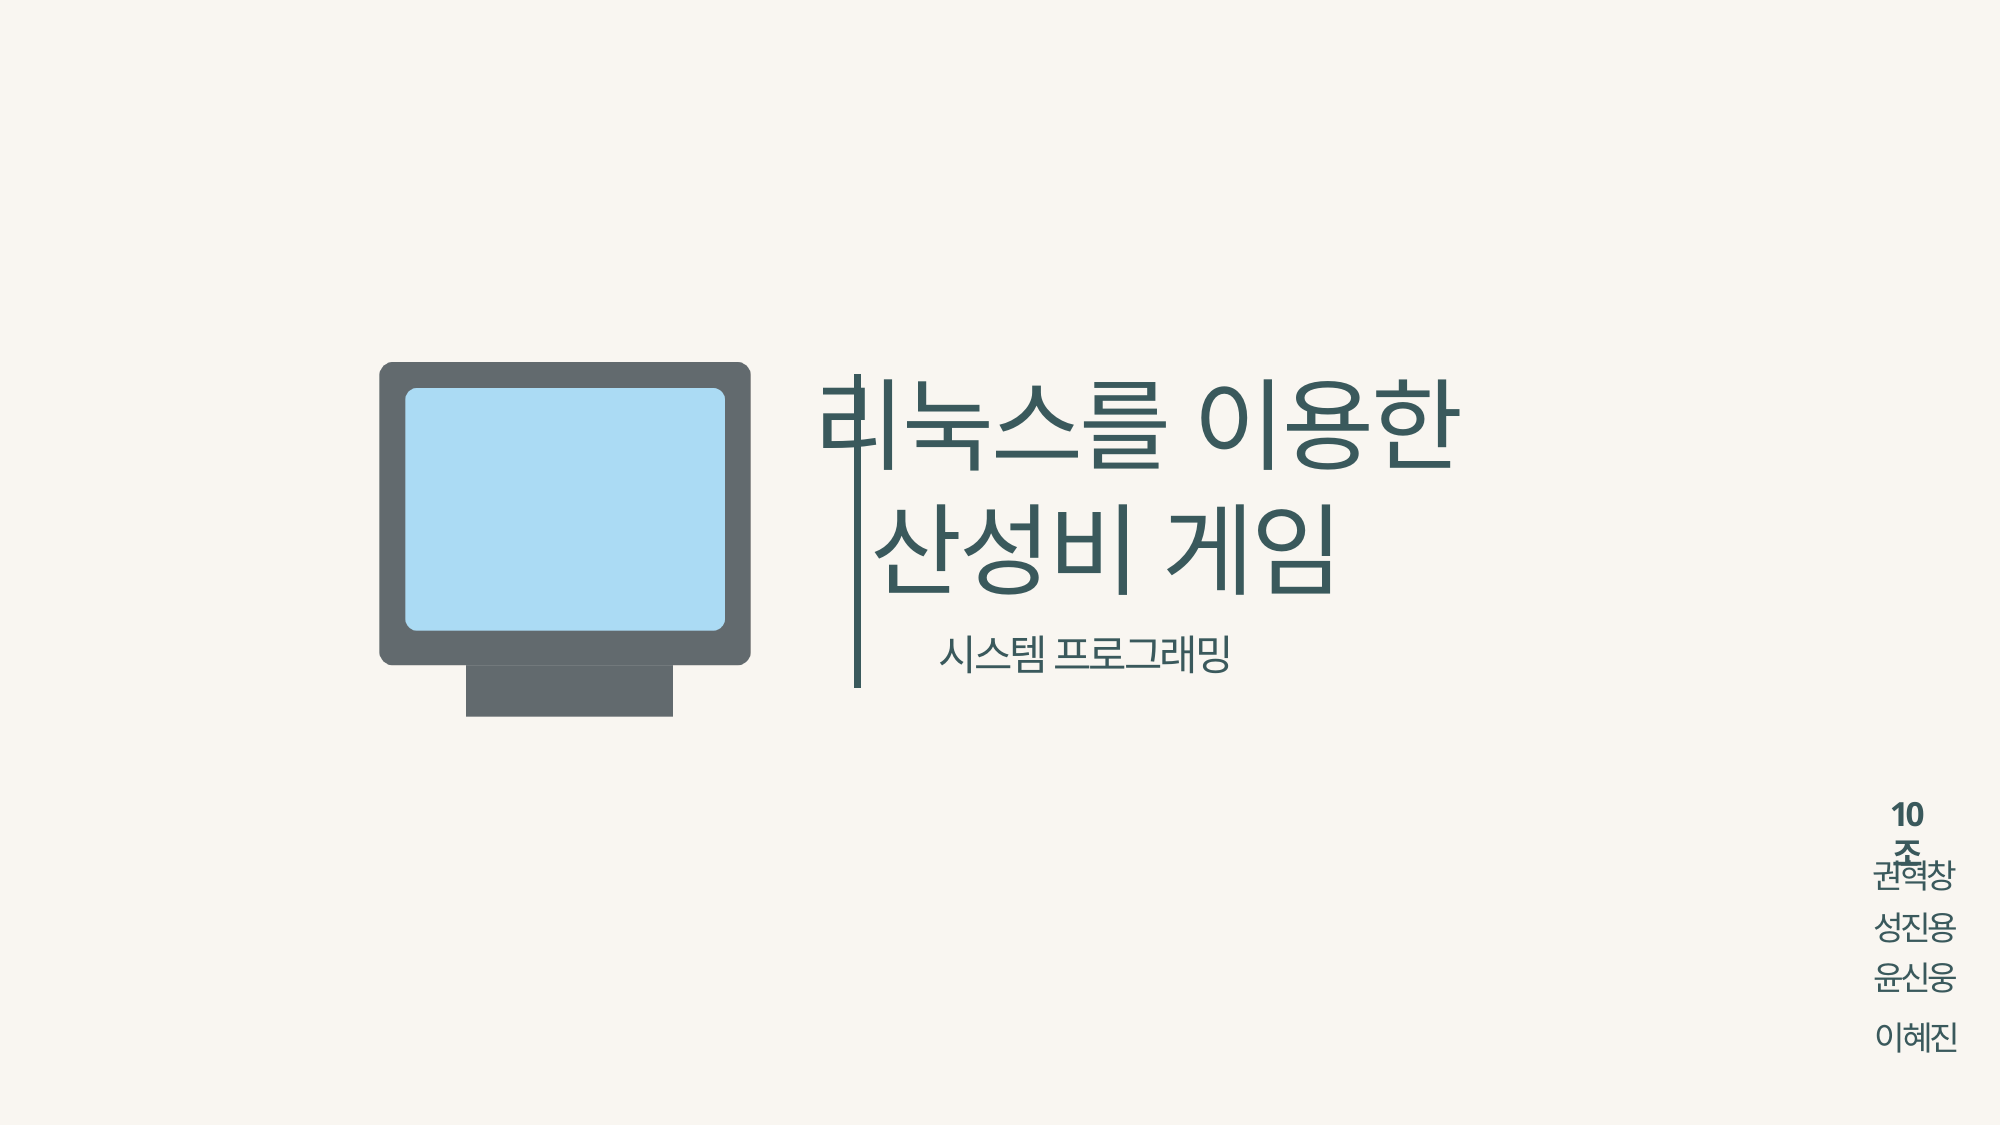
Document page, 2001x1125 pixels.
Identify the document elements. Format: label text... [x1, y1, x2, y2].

picture [362, 336, 776, 751]
text_box 윤신웅 [1858, 950, 1974, 1005]
text_box 이혜진 [1860, 1009, 1975, 1065]
text_box 권혁창 [1857, 847, 1973, 903]
text_box 성진용 [1858, 899, 1974, 950]
text_box 시스템 프로그래밍 [923, 621, 1517, 687]
text_box 10조 [1865, 785, 1958, 881]
text_box 리눅스를 이용한 [798, 355, 1479, 490]
text_box 산성비 게임 [858, 479, 1358, 615]
